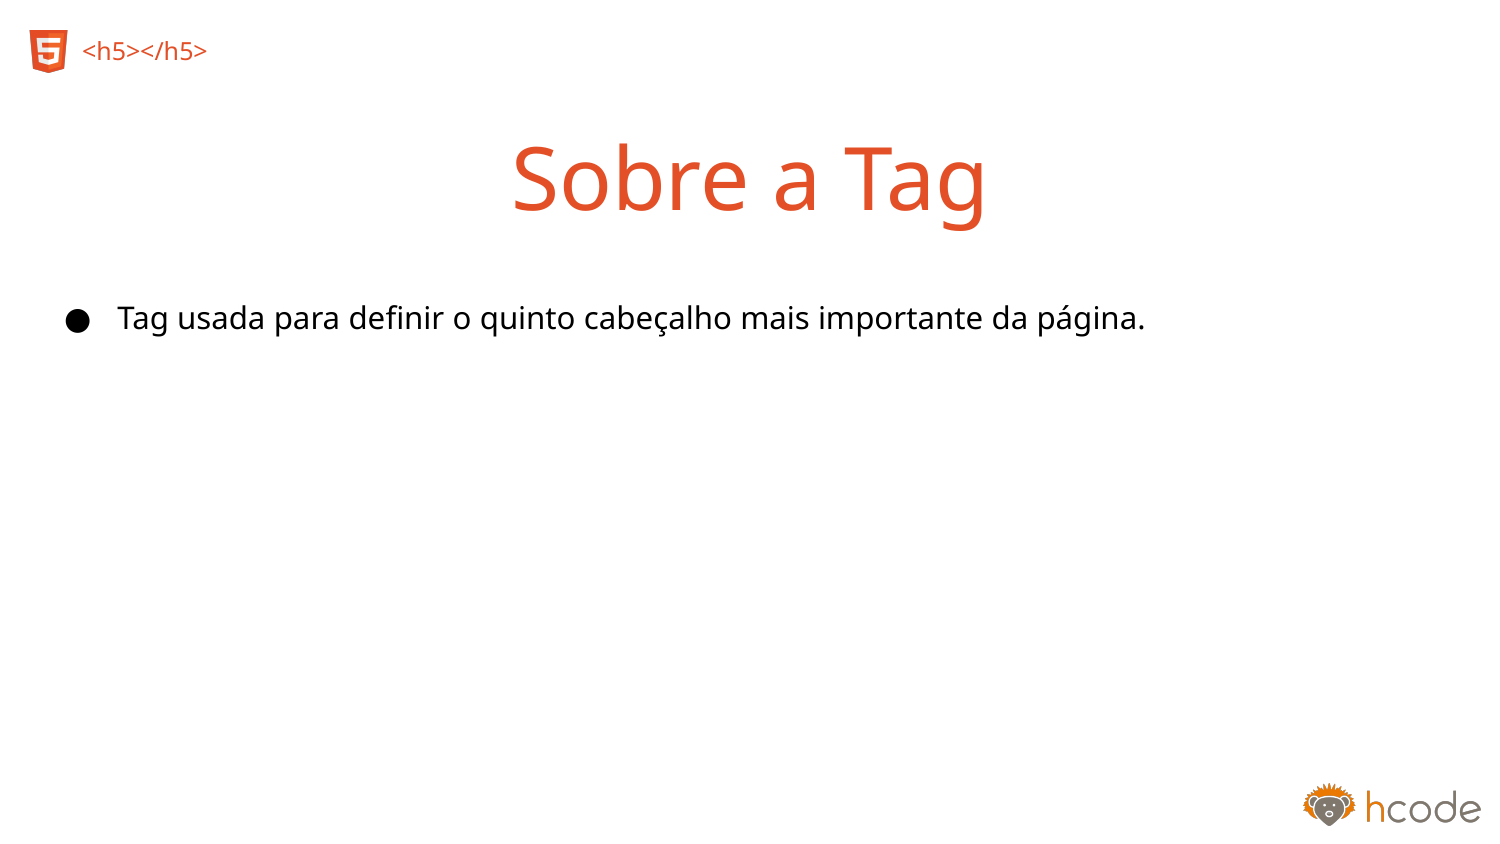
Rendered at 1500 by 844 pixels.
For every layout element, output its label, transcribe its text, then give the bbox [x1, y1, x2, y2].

text_box <h5></h5> [67, 20, 1445, 84]
text_box Sobre a Tag [107, 108, 1393, 237]
picture [1303, 783, 1482, 827]
picture [27, 30, 70, 73]
text_box Tag usada para definir o quinto cabeçalho mais importante da página. [27, 264, 1471, 755]
